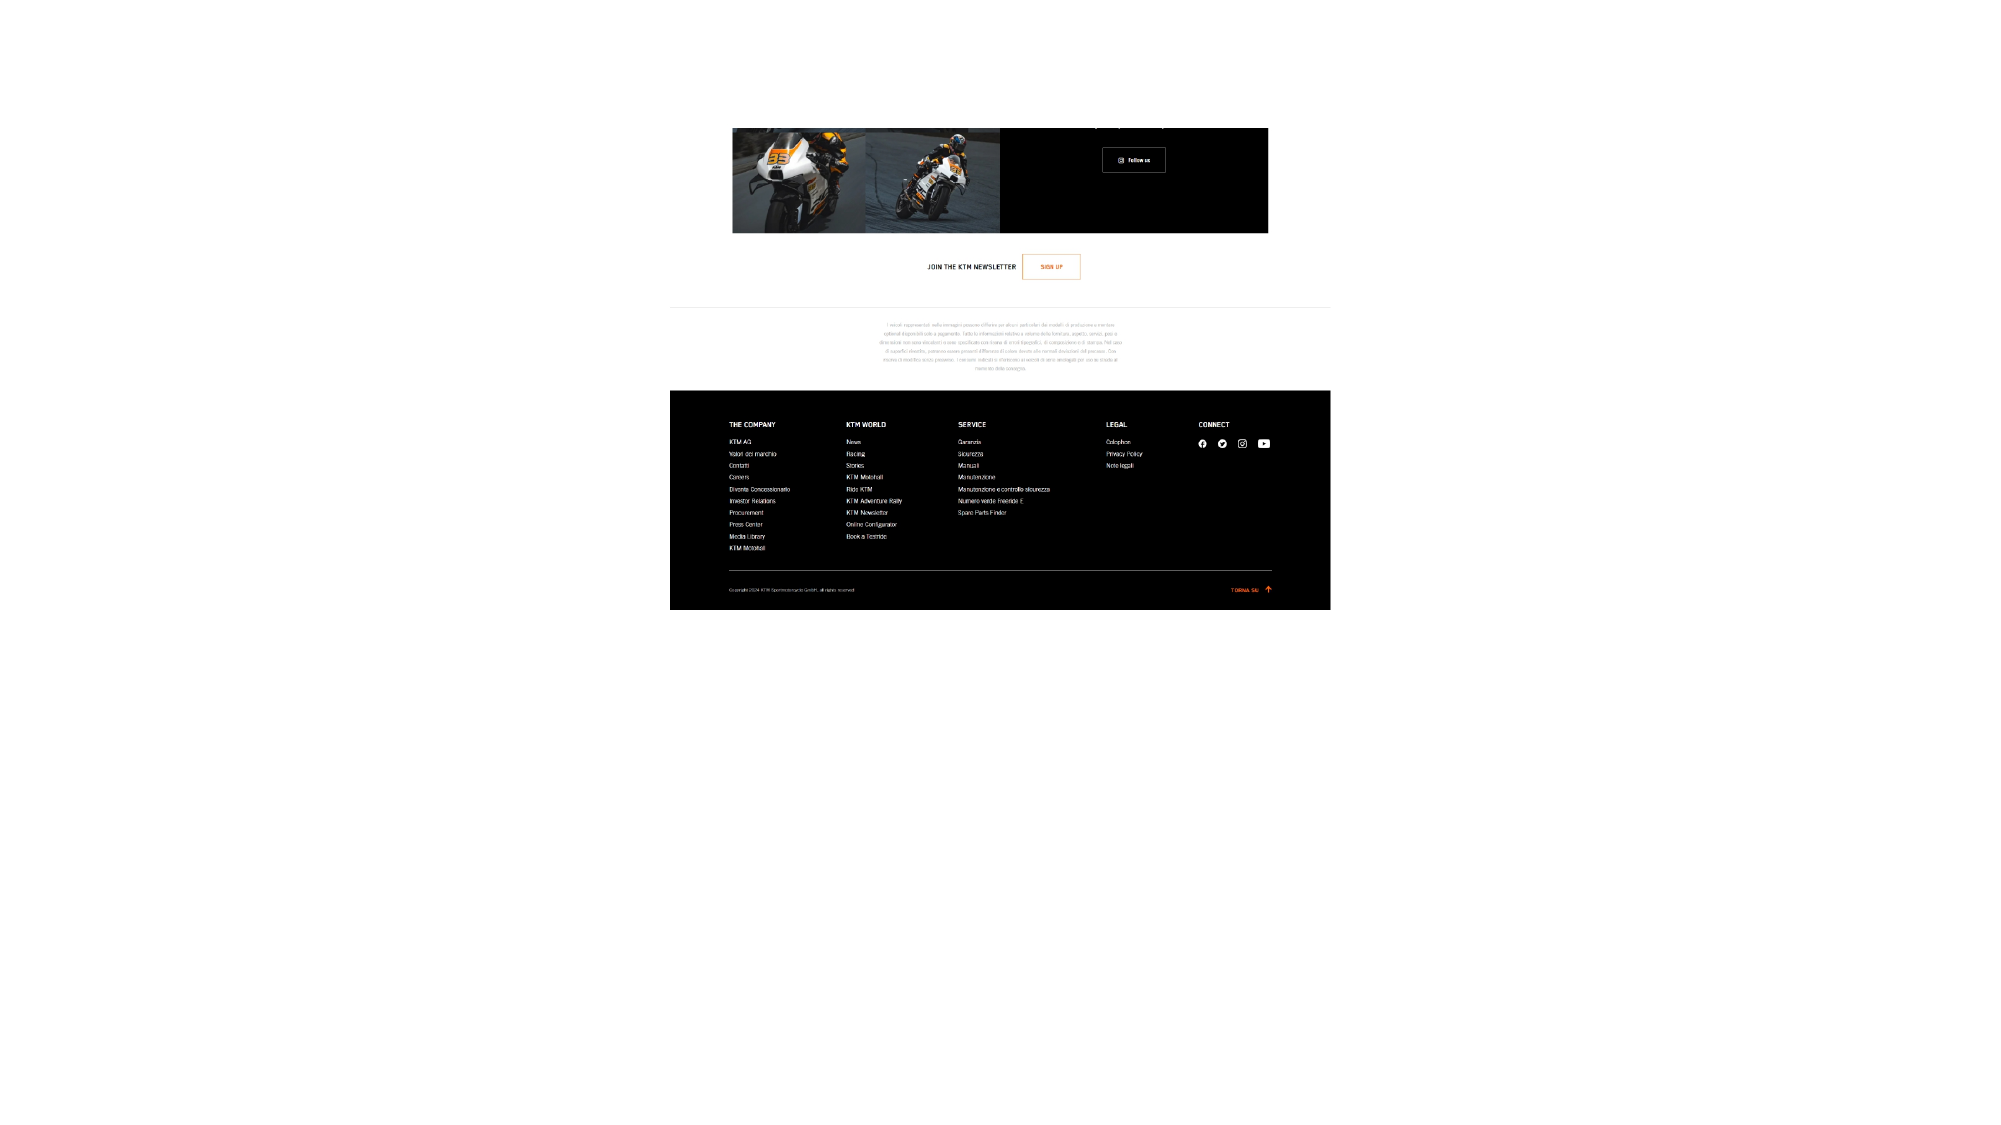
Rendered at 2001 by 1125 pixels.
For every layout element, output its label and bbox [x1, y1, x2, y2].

list [646, 105, 1353, 1020]
